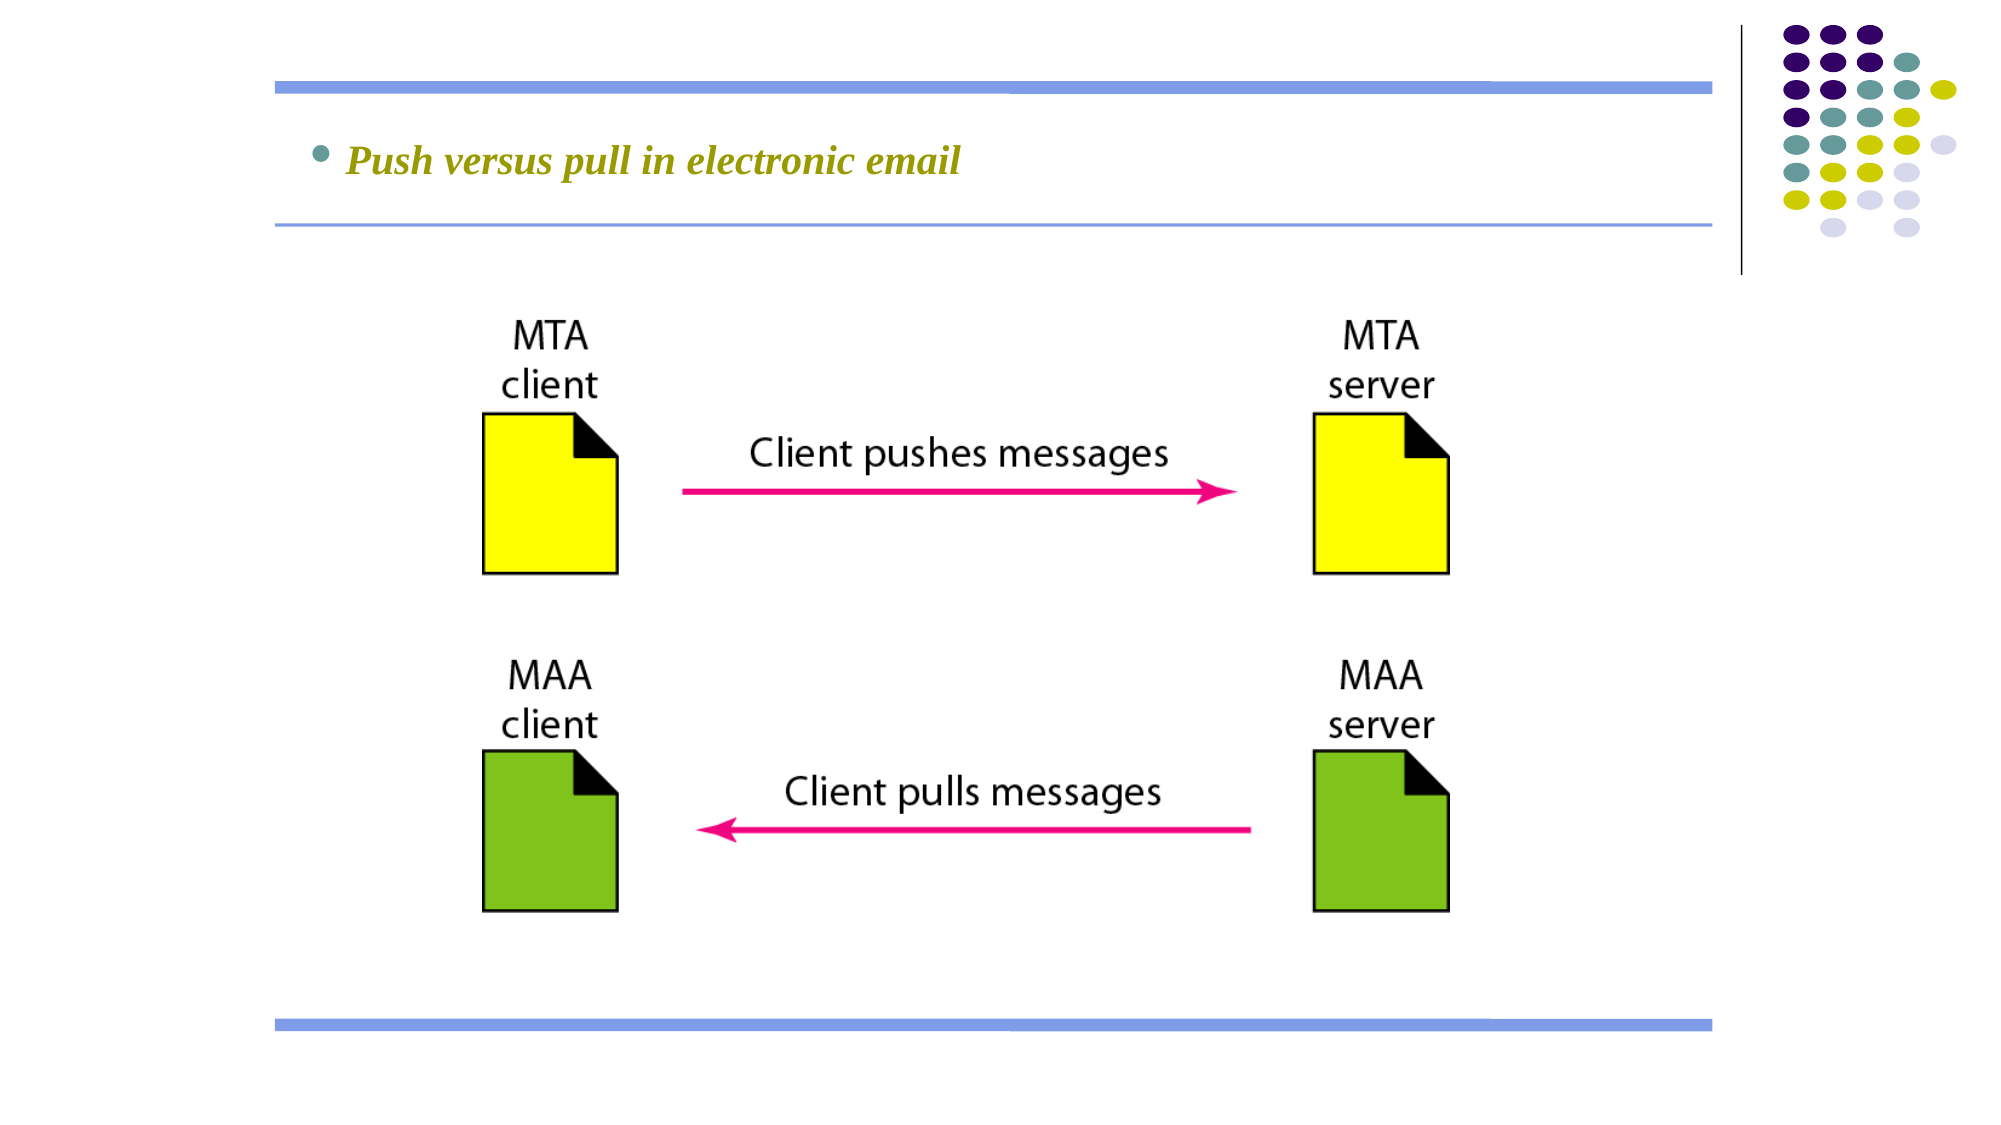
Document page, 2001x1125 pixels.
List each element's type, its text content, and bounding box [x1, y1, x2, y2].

text_box Push versus pull in electronic email [295, 125, 977, 190]
picture [482, 314, 1451, 913]
